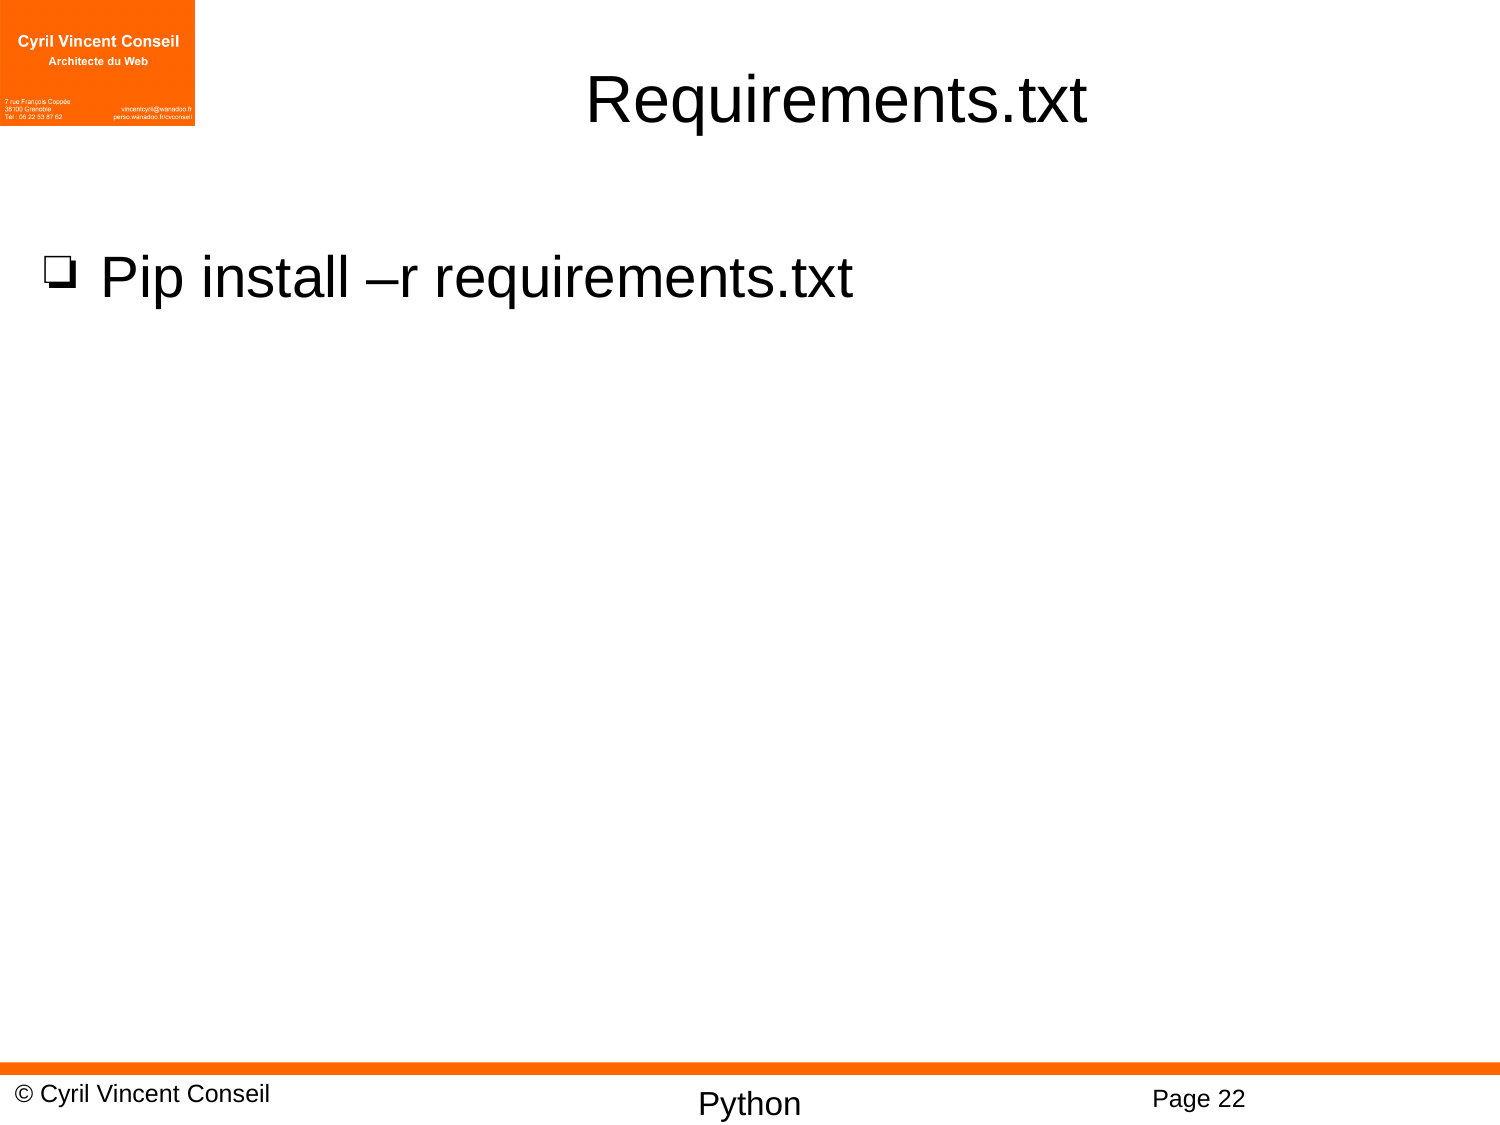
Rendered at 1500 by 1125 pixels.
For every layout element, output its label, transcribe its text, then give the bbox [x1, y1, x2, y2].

list Pip install –r requirements.txt [29, 231, 1468, 1059]
title Requirements.txt [194, 2, 1480, 190]
picture [0, 0, 195, 126]
